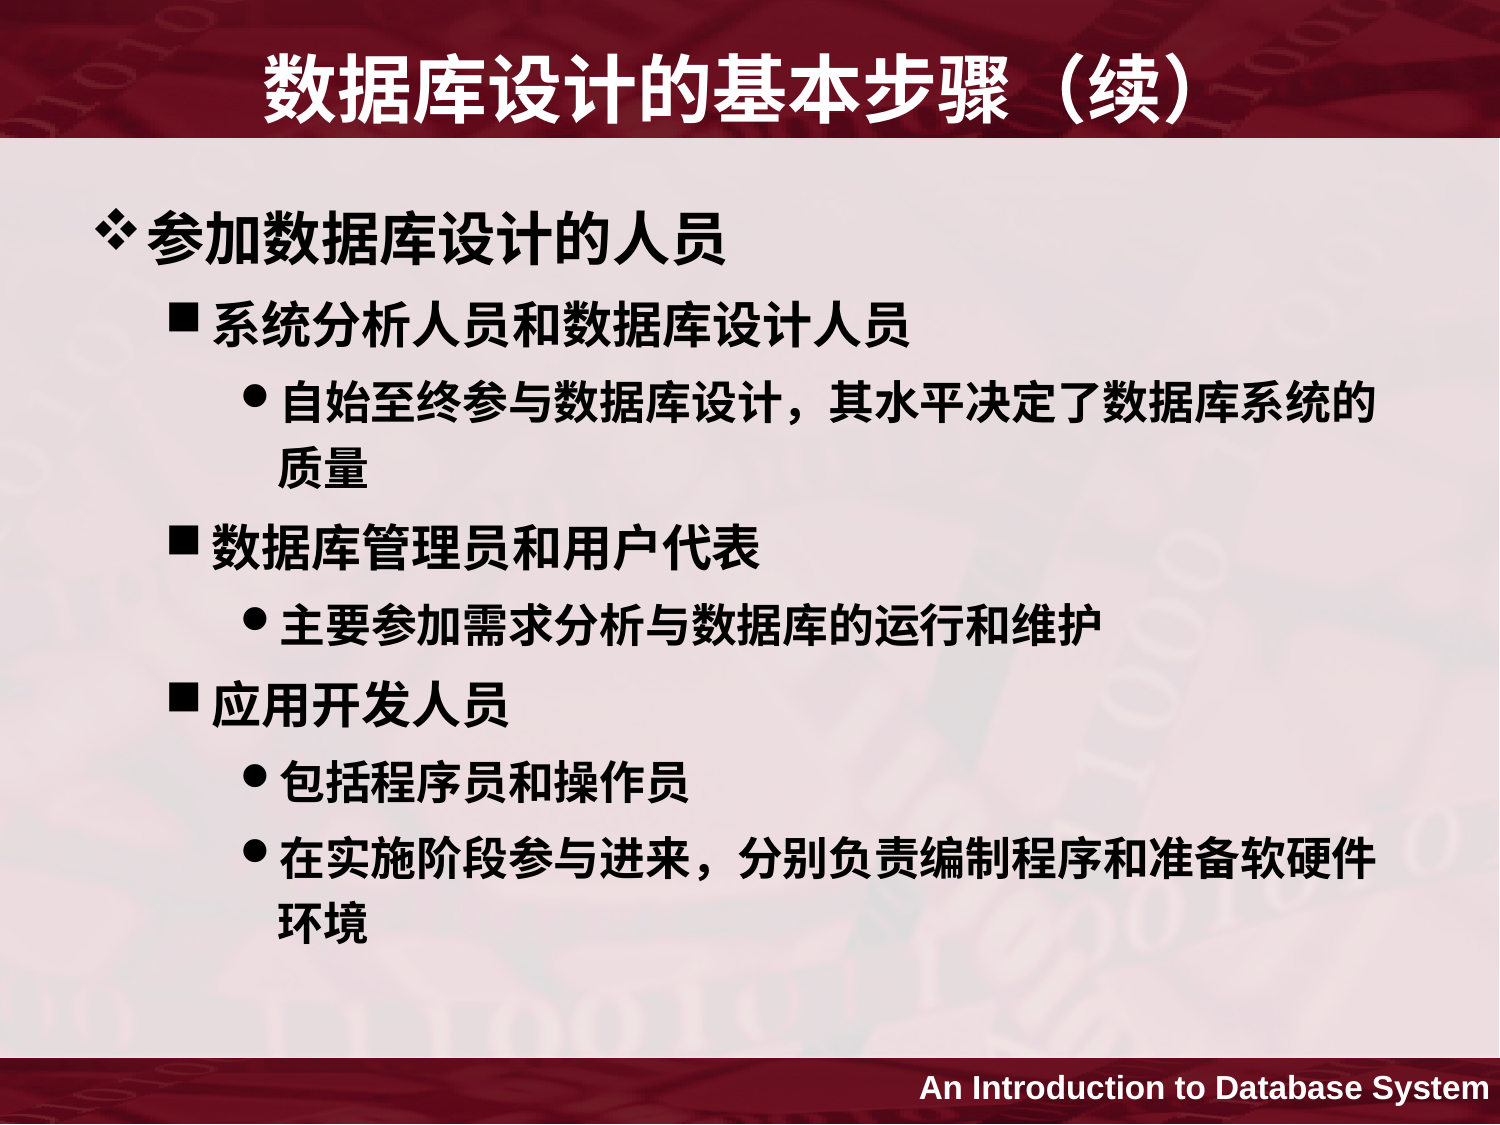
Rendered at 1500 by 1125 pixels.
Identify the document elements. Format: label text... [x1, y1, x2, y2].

title 数据库设计的基本步骤（续） [74, 0, 1426, 179]
list 参加数据库设计的人员 系统分析人员和数据库设计人员 自始至终参与数据库设计，其水平决定了数据库系统的质量 数据库管理员和用户代表 主要参加需求分析与数据库的运行和维护 应用开发人员 包括程序员和操作员 在实施阶段参与进来，分别负责编制程序和准备软硬件环境 [74, 179, 1426, 1017]
picture [0, 0, 1500, 1124]
